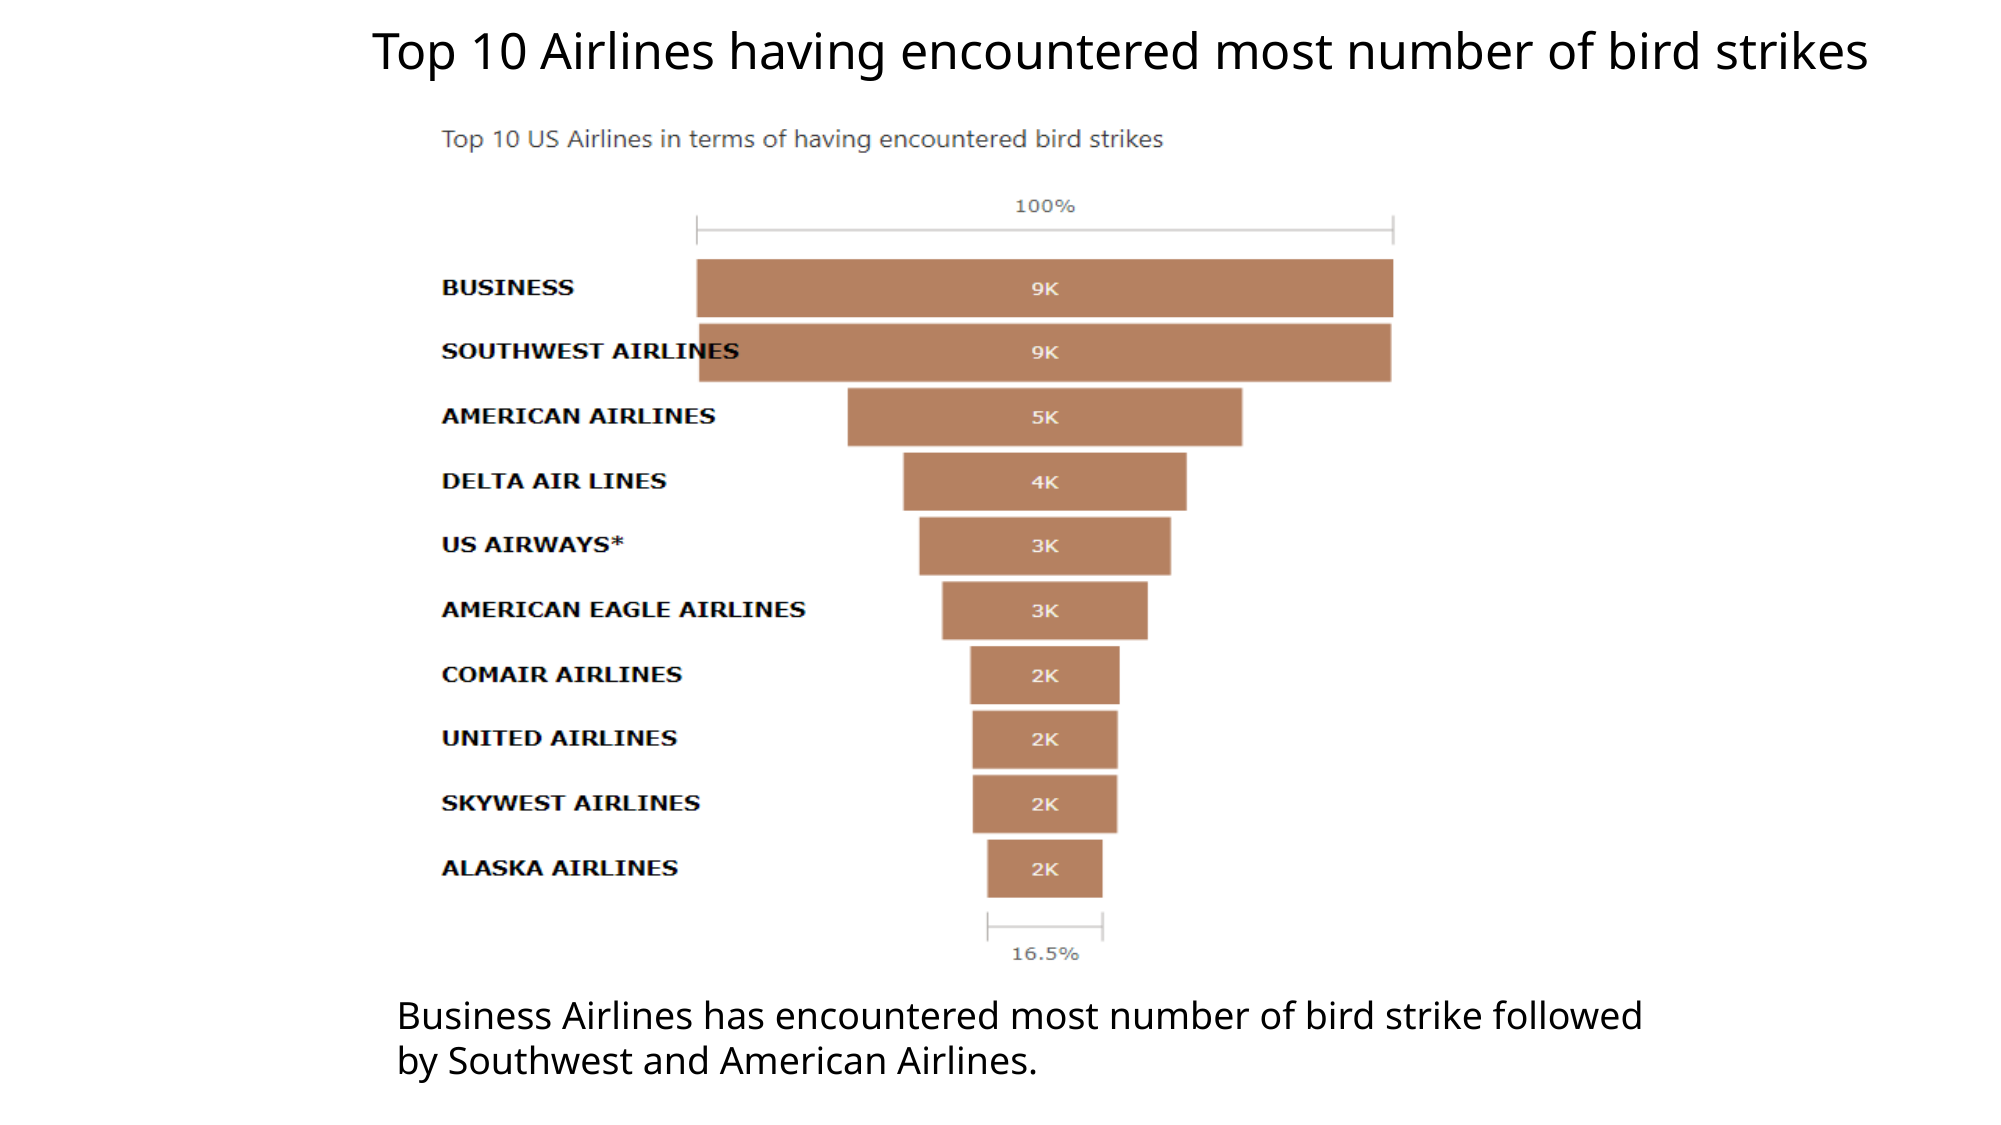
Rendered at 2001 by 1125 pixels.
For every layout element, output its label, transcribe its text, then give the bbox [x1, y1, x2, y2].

text_box Business Airlines has encountered most number of bird strike followed by Southwest and American Airlines. [381, 984, 1711, 1089]
picture [426, 99, 1417, 996]
text_box Top 10 Airlines having encountered most number of bird strikes [357, 11, 2000, 87]
